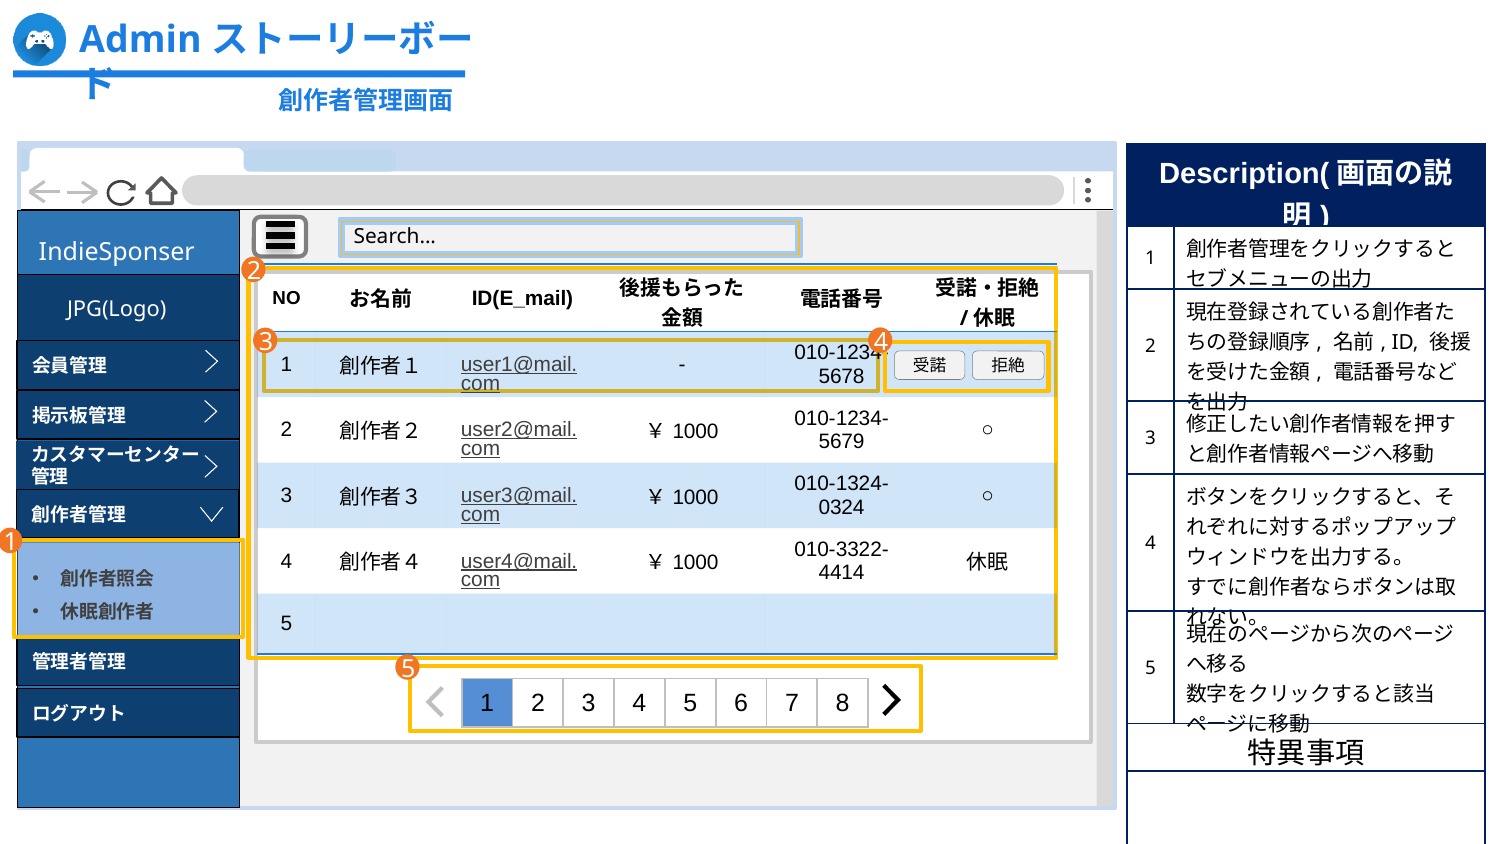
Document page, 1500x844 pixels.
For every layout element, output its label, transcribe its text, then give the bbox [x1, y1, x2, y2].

table_cell [1128, 772, 1484, 844]
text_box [265, 224, 296, 247]
table_cell 現在のページから次のページへ移る 数字をクリックすると該当ページに移動 [1175, 612, 1484, 723]
table_header Description(画面の説明) [1128, 145, 1484, 225]
table_cell 特異事項 [1128, 724, 1484, 770]
table_cell 2 [1128, 290, 1173, 400]
table_cell 3 [1128, 402, 1173, 473]
text_box 創作者管理画面 [263, 77, 696, 123]
table_cell 4 [1128, 475, 1173, 610]
table_cell 修正したい創作者情報を押すと創作者情報ページへ移動 [1175, 402, 1484, 473]
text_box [16, 143, 1116, 809]
text_box 1 [0, 525, 11, 556]
text_box Adminストーリーボード [64, 7, 507, 113]
table_cell 5 [1128, 612, 1173, 723]
table_cell ボタンをクリックすると、それぞれに対するポップアップウィンドウを出力する。 すでに創作者ならボタンは取れない。 [1175, 475, 1484, 610]
picture [13, 13, 64, 66]
table_cell 現在登録されている創作者たちの登録順序, 名前, ID, 後援を受けた金額, 電話番号などを出力 [1175, 290, 1484, 400]
table_cell 1 [1128, 227, 1173, 288]
table_cell 創作者管理をクリックするとセブメニューの出力 [1175, 227, 1484, 288]
